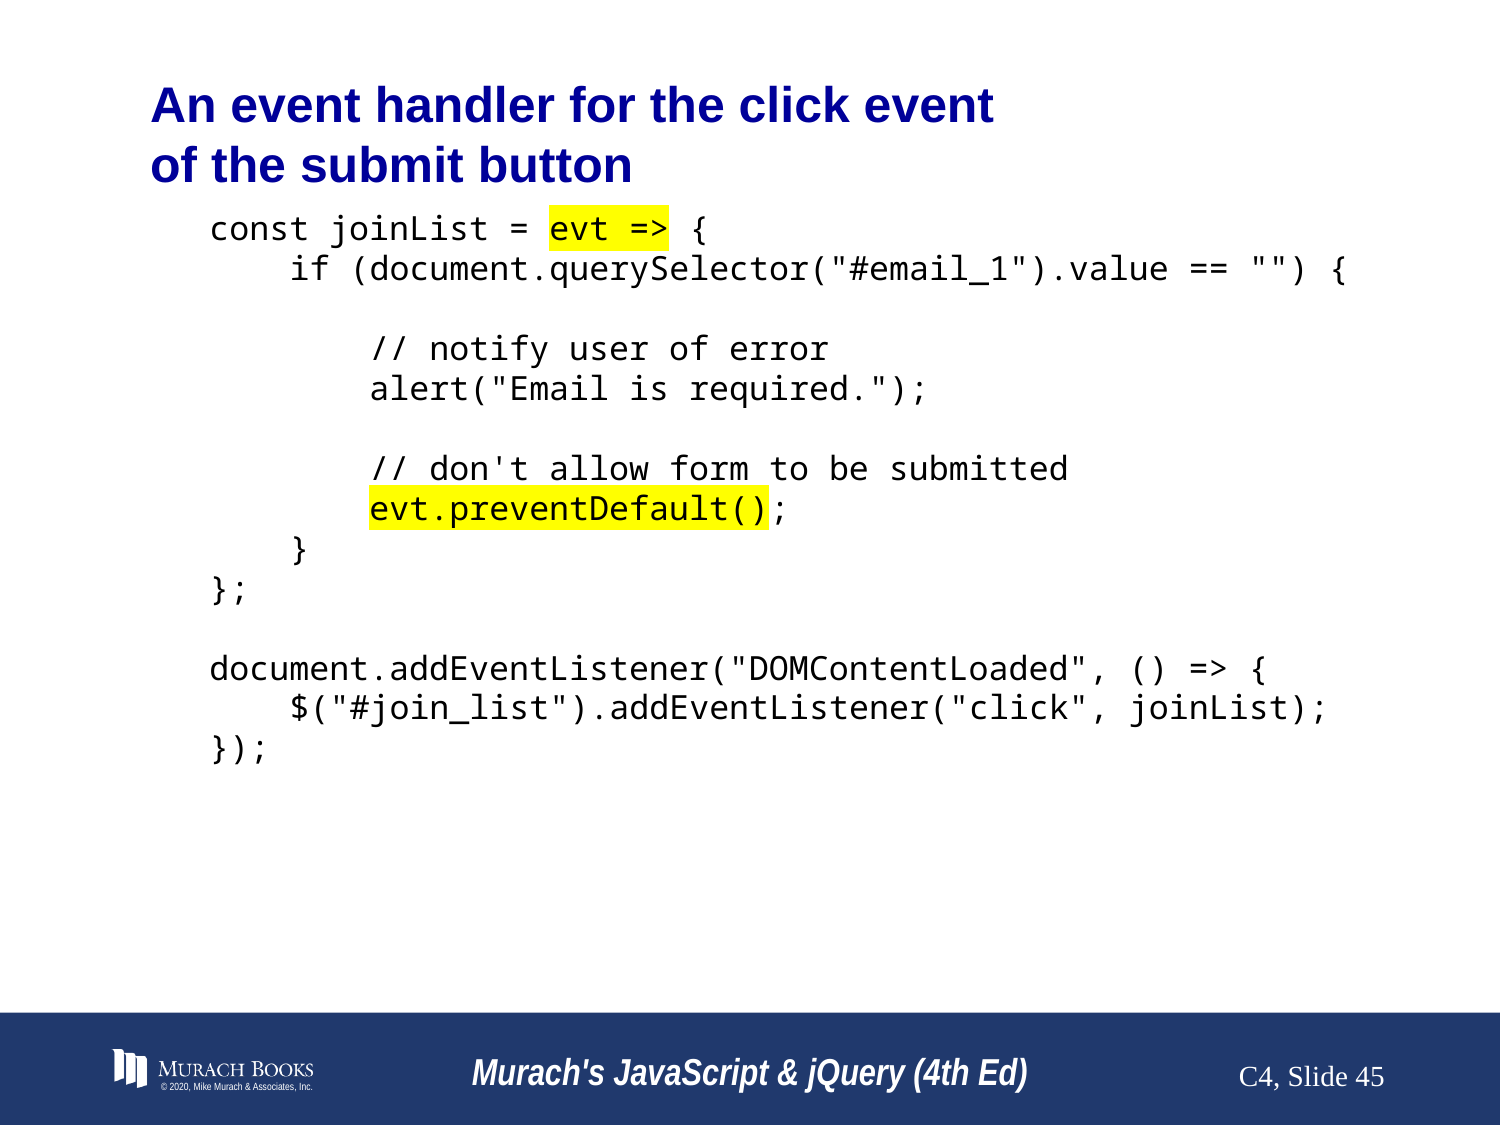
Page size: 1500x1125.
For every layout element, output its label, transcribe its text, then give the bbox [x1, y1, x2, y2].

list const joinList = evt => { if (document.querySelector("#email_1").value == "") { // notify user of error alert("Email is required."); // don't allow form to be submitted evt.preventDefault(); } }; document.addEventListener("DOMContentLoaded", () => { $("#join_list").addEventListener("click", joinList); }); [137, 200, 1375, 1000]
slide_number Murach's JavaScript & jQuery (4th Ed) [463, 1025, 1050, 1100]
slide_number C4, Slide ‹#› [1087, 1025, 1400, 1100]
title An event handler for the click event of the submit button [150, 38, 1350, 200]
footer © 2020, Mike Murach & Associates, Inc. [12, 1025, 463, 1100]
